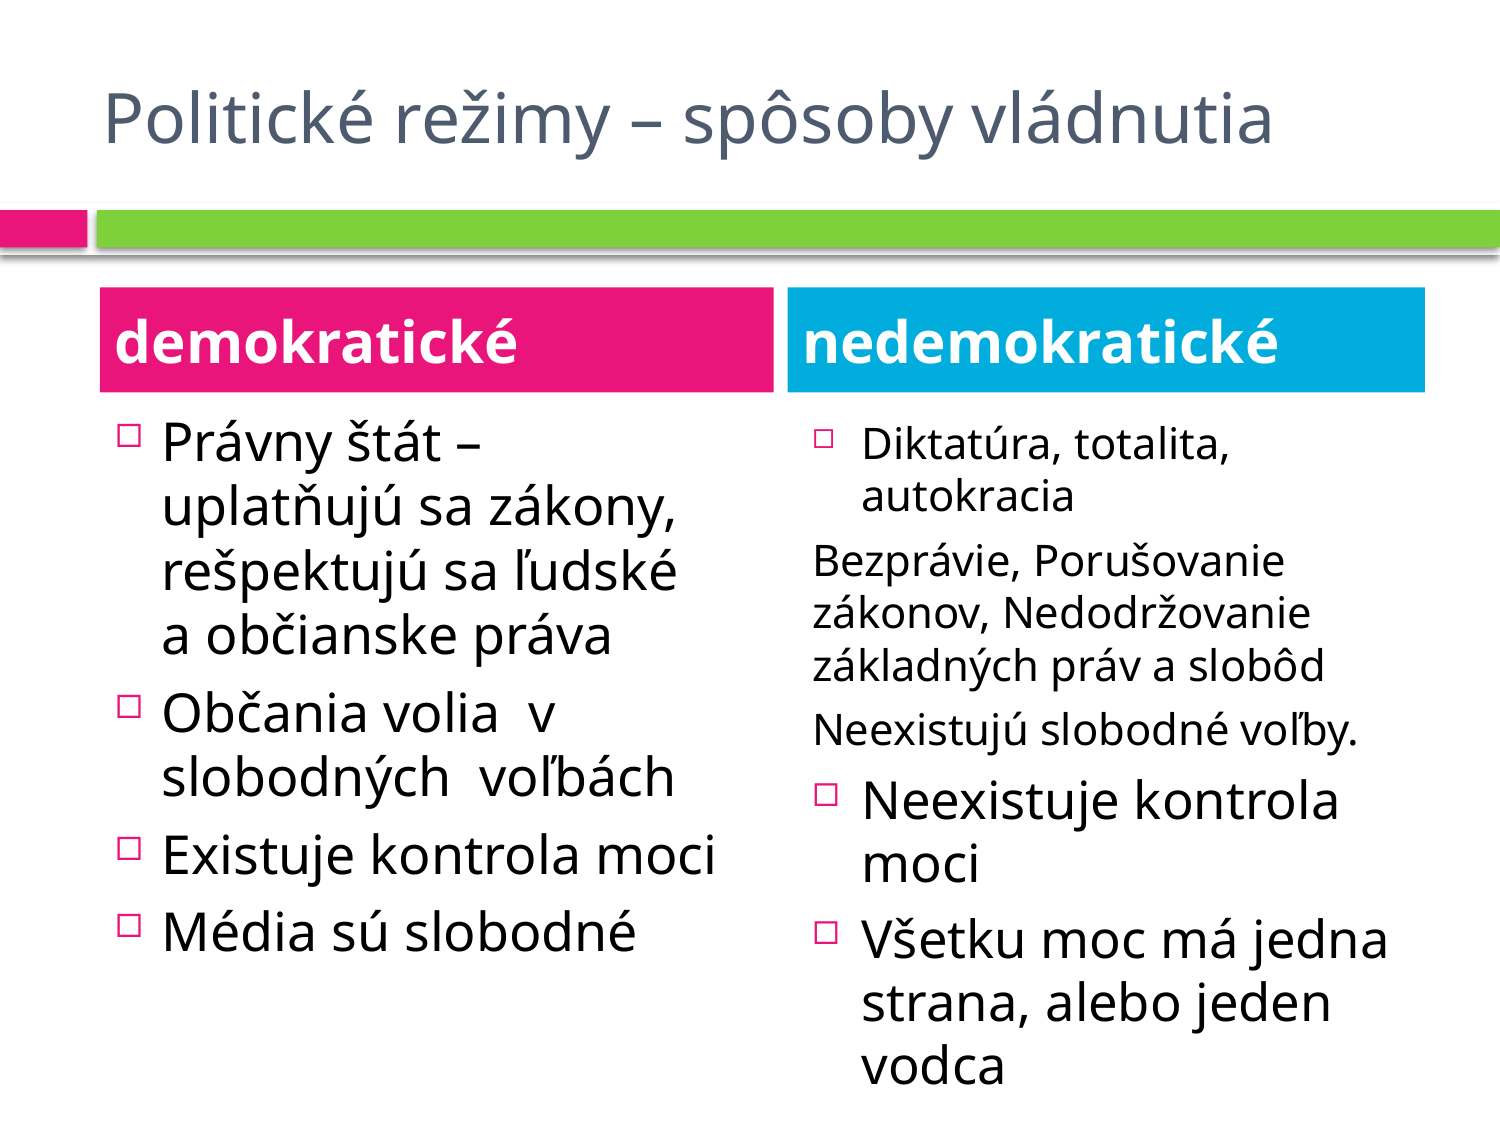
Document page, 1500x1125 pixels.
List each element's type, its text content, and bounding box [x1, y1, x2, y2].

title Politické režimy – spôsoby vládnutia [87, 44, 1425, 188]
list nedemokratické [787, 287, 1425, 393]
list demokratické [99, 287, 774, 393]
list Diktatúra, totalita, autokracia Bezprávie, Porušovanie zákonov, Nedodržovanie základných práv a slobôd Neexistujú slobodné voľby. Neexistuje kontrola moci Všetku moc má jedna strana, alebo jeden vodca [797, 408, 1425, 1106]
list Právny štát – uplatňujú sa zákony, rešpektujú sa ľudské a občianske práva Občania volia v slobodných voľbách Existuje kontrola moci Média sú slobodné [99, 399, 738, 1094]
